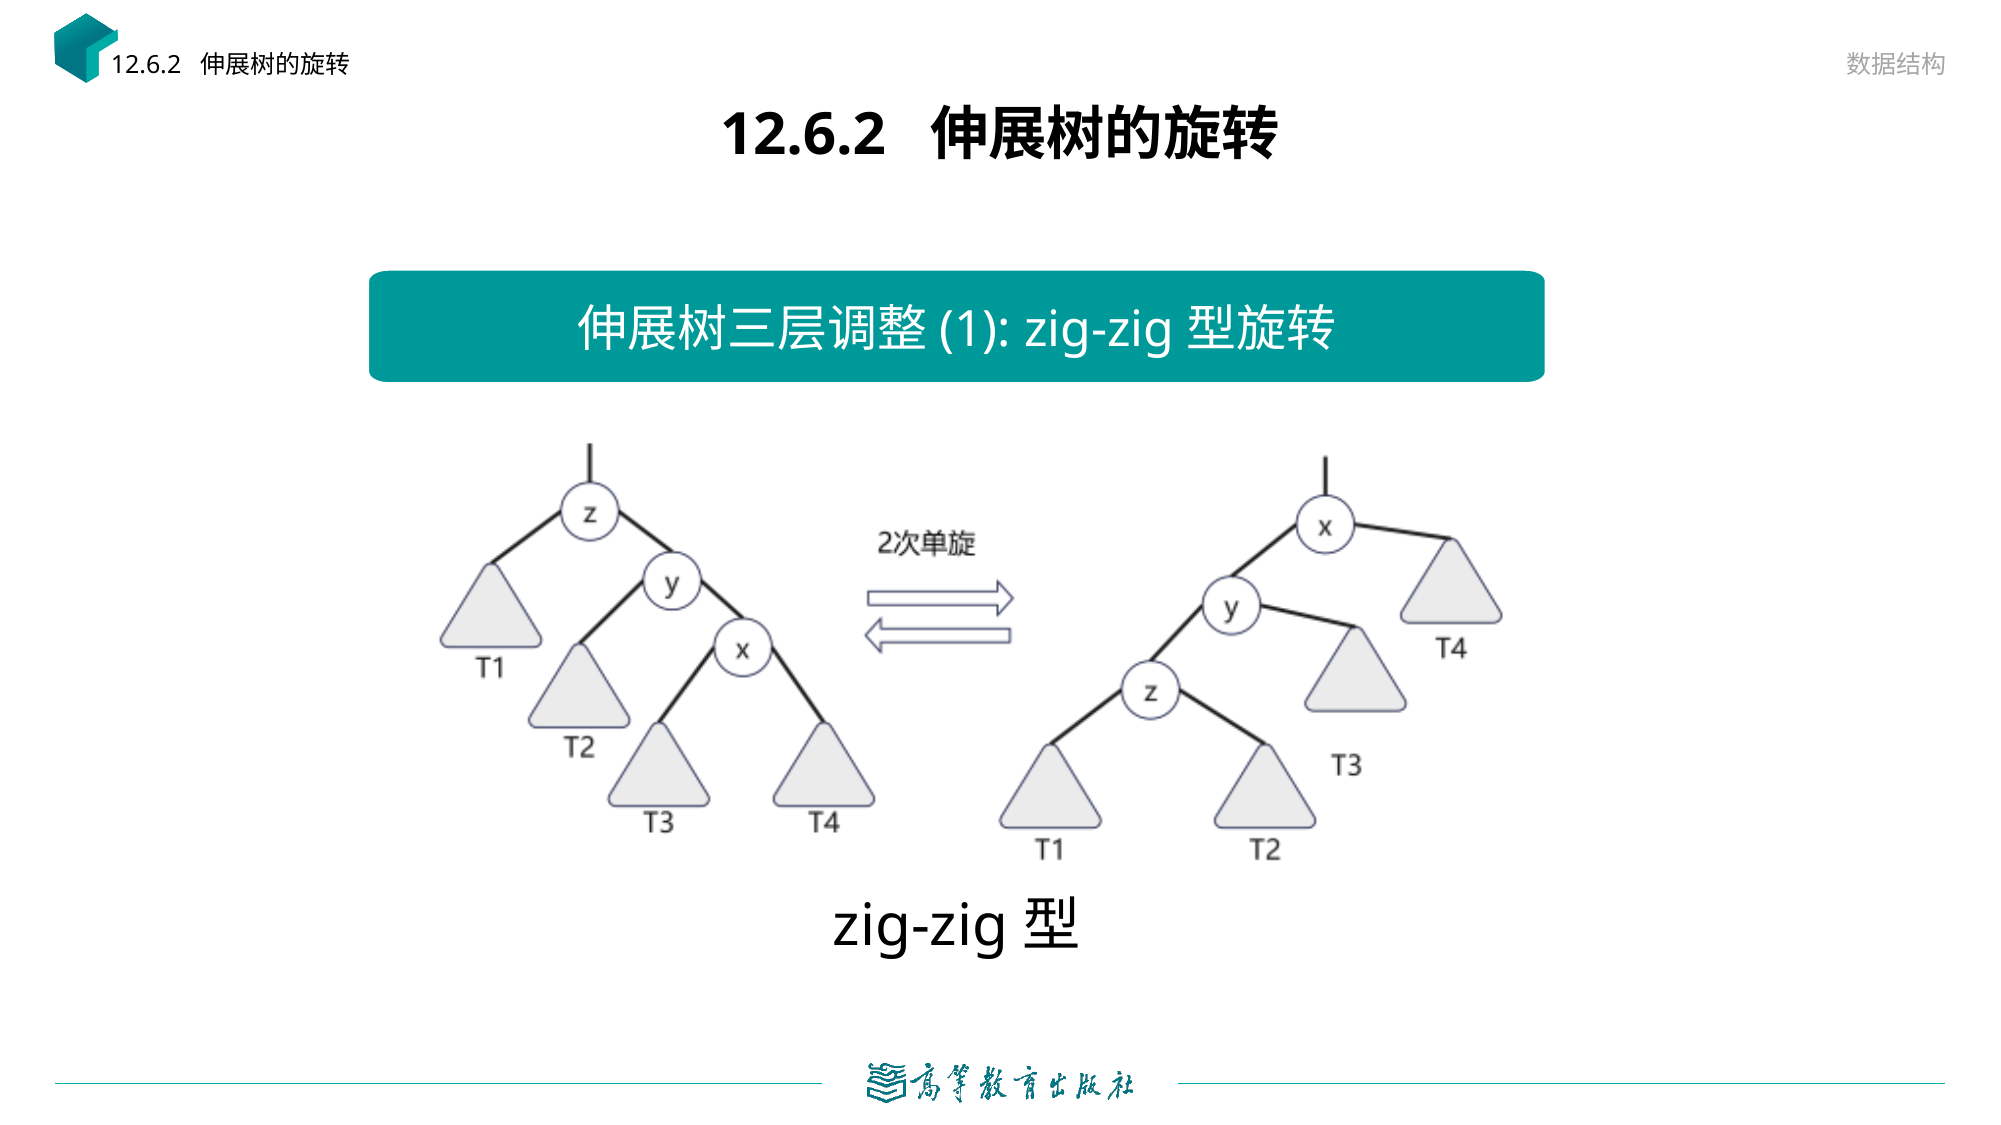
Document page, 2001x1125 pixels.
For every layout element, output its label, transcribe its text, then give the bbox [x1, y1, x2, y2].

picture [867, 1063, 1133, 1103]
title 12.6.2 伸展树的旋转 [137, 92, 1863, 178]
text_box zig-zig型 [539, 881, 1374, 965]
picture [405, 442, 1538, 881]
text_box 伸展树三层调整(1): zig-zig型旋转 [367, 268, 1547, 385]
list 数据结构 [1115, 32, 1962, 86]
subtitle 12.6.2 伸展树的旋转 [95, 44, 894, 99]
